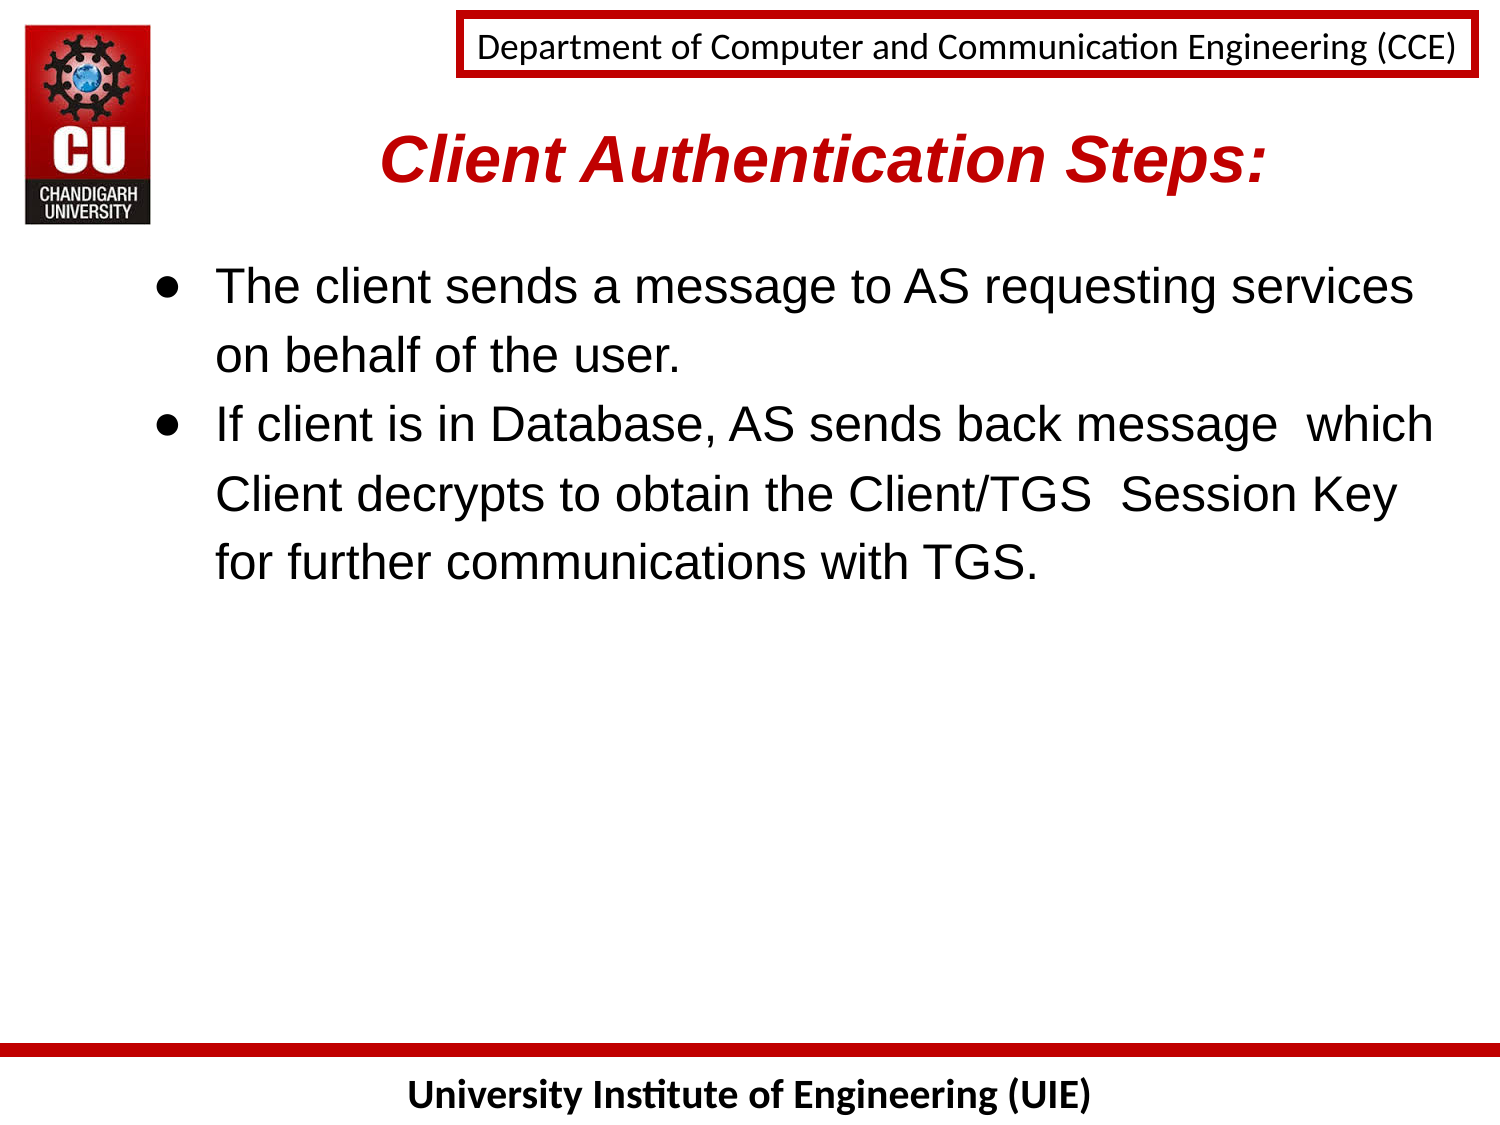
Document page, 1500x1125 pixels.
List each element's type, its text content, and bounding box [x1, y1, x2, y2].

picture [24, 24, 151, 225]
list Client Authentication Steps: [174, 99, 1475, 213]
list The client sends a message to AS requesting services on behalf of the user. If client is in Database, AS sends back message which Client decrypts to obtain the Client/TGS Session Key for further communications with TGS. [125, 237, 1475, 1025]
